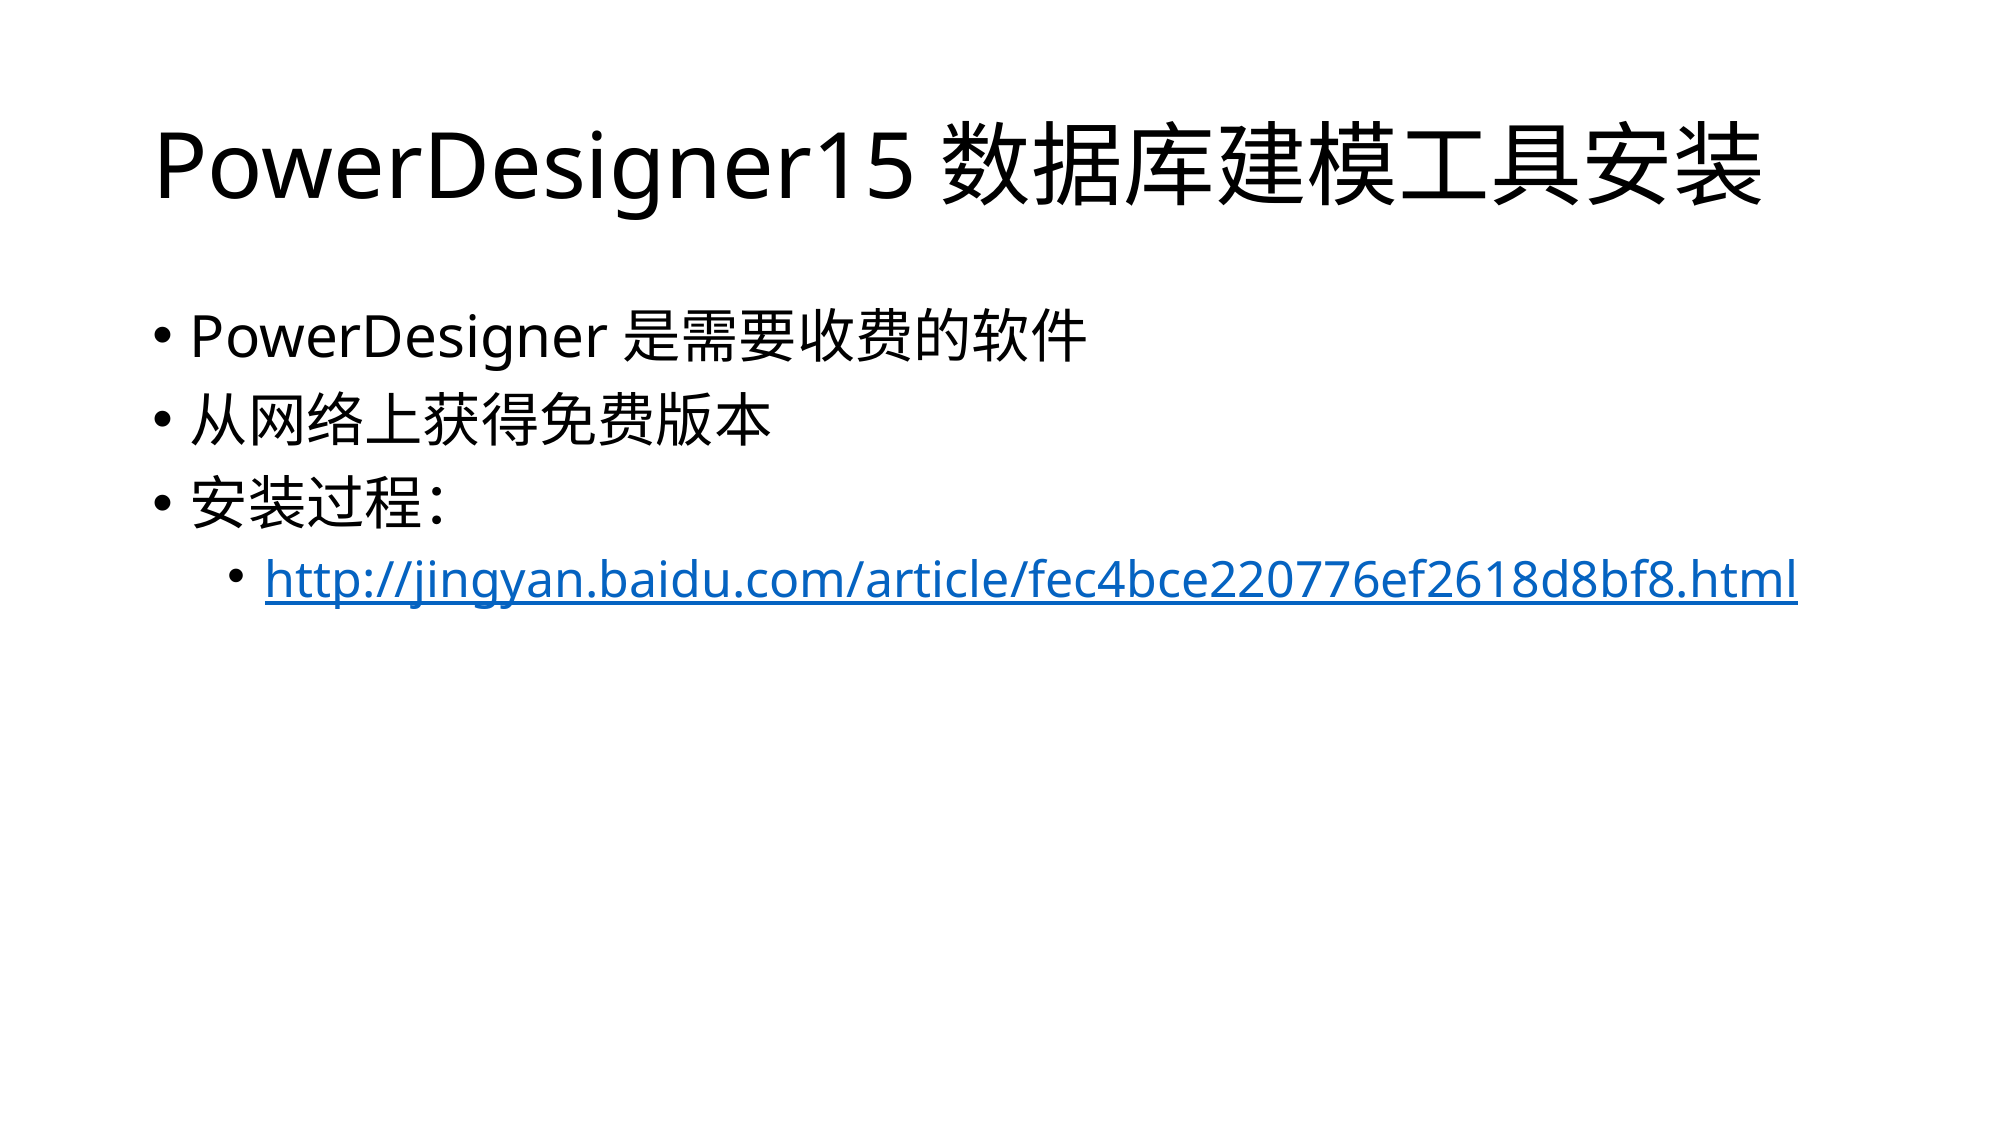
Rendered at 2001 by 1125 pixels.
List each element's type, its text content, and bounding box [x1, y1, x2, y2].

title PowerDesigner15数据库建模工具安装 [137, 59, 1863, 278]
list PowerDesigner是需要收费的软件 从网络上获得免费版本 安装过程： http://jingyan.baidu.com/article/fec4bce220776ef2618d8bf8.html [137, 299, 1863, 1014]
